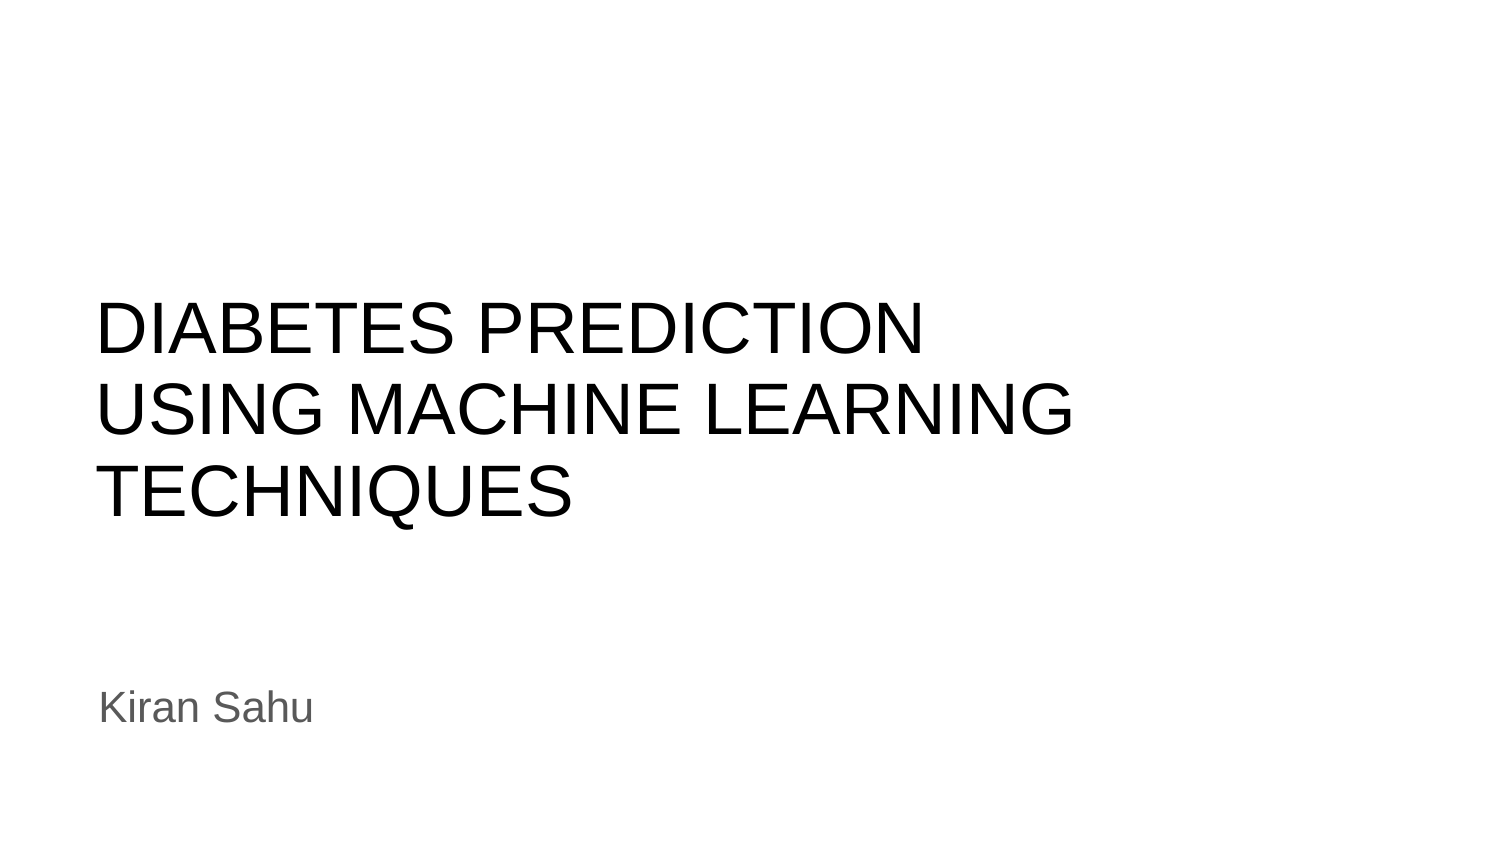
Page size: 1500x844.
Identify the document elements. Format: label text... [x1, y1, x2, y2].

subtitle Kiran Sahu [83, 655, 1122, 725]
title DIABETES PREDICTION USING MACHINE LEARNING TECHNIQUES [80, 73, 1125, 745]
